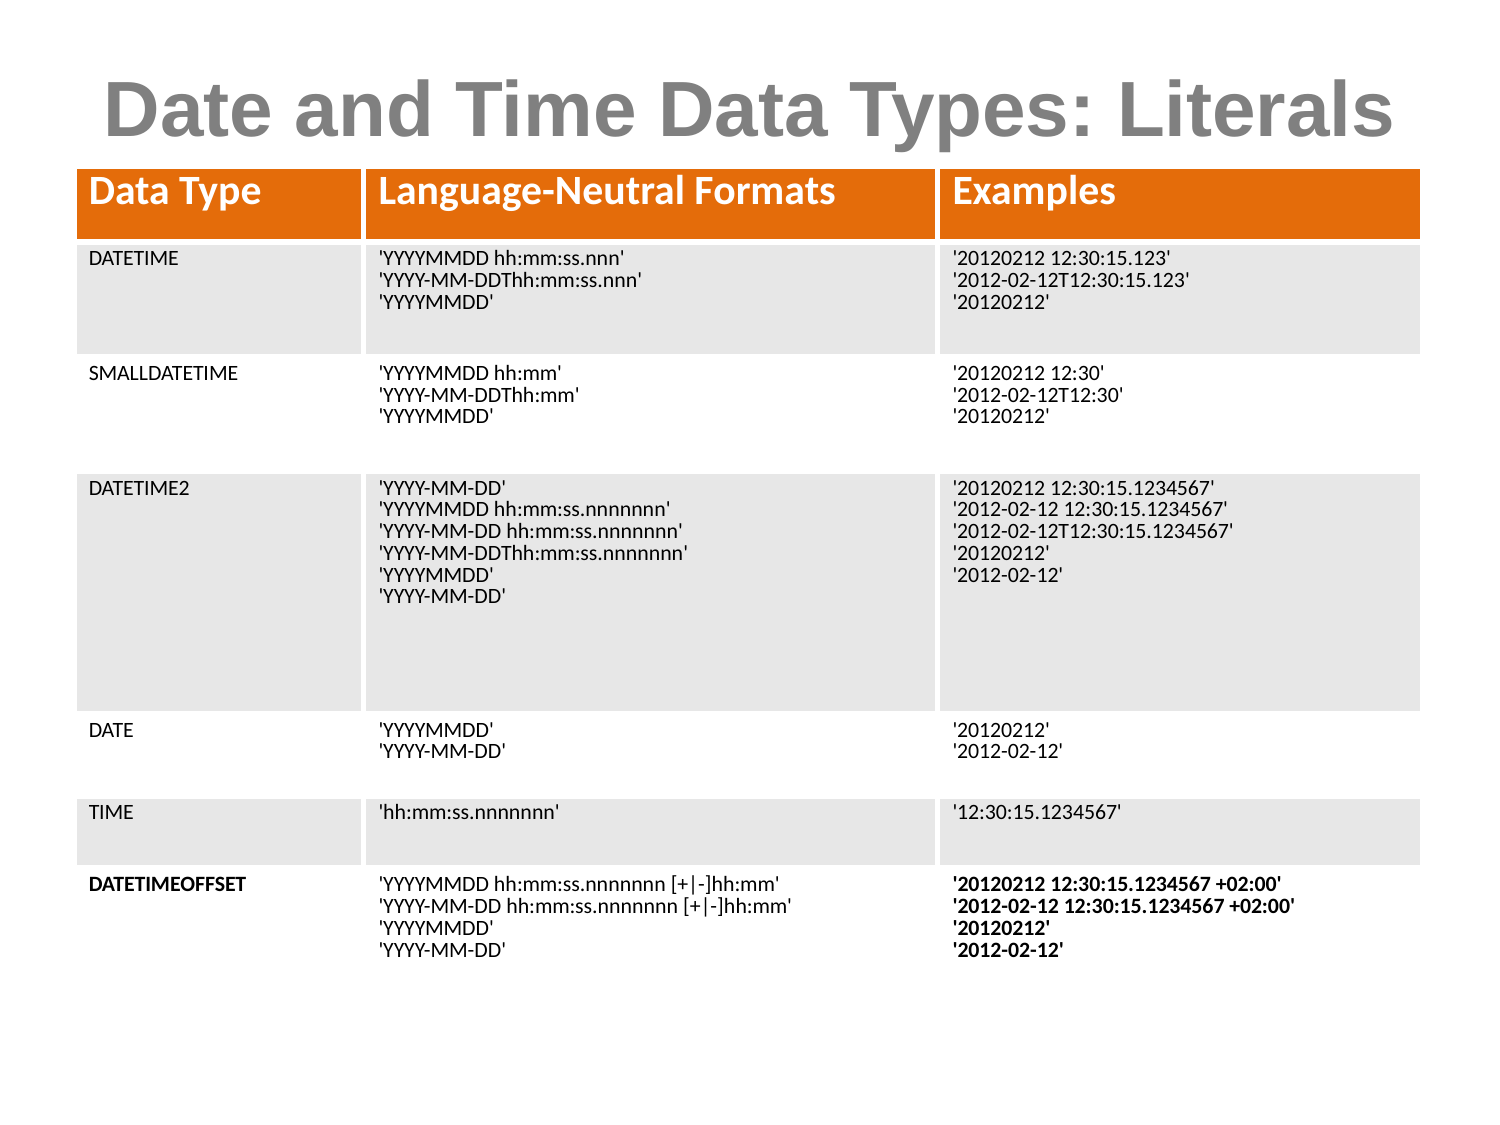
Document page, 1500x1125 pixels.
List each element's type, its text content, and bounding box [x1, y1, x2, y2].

table_cell '20120212 12:30:15.123' '2012-02-12T12:30:15.123' '20120212' [940, 245, 1420, 354]
table_cell 'YYYY-MM-DD' 'YYYYMMDD hh:mm:ss.nnnnnnn' 'YYYY-MM-DD hh:mm:ss.nnnnnnn' 'YYYY-MM-DDThh:mm:ss.nnnnnnn' 'YYYYMMDD' 'YYYY-MM-DD' [366, 474, 935, 711]
table_cell '20120212 12:30:15.1234567 +02:00' '2012-02-12 12:30:15.1234567 +02:00' '20120212' '2012-02-12' [940, 871, 1420, 1044]
table_cell '12:30:15.1234567' [940, 799, 1420, 865]
table_cell DATETIMEOFFSET [77, 871, 361, 1044]
table_cell 'YYYYMMDD' 'YYYY-MM-DD' [366, 716, 935, 793]
table_cell SMALLDATETIME [77, 360, 361, 469]
table_cell '20120212 12:30:15.1234567' '2012-02-12 12:30:15.1234567' '2012-02-12T12:30:15.1234567' '20120212' '2012-02-12' [940, 474, 1420, 711]
table_cell DATETIME [77, 245, 361, 354]
table_cell '20120212' '2012-02-12' [940, 716, 1420, 793]
table_cell 'hh:mm:ss.nnnnnnn' [366, 799, 935, 865]
table_cell DATE [77, 716, 361, 793]
table_cell 'YYYYMMDD hh:mm:ss.nnnnnnn [+|-]hh:mm' 'YYYY-MM-DD hh:mm:ss.nnnnnnn [+|-]hh:mm' 'YYYYMMDD' 'YYYY-MM-DD' [366, 871, 935, 1044]
table_cell TIME [77, 799, 361, 865]
table_cell DATETIME2 [77, 474, 361, 711]
title Date and Time Data Types: Literals [75, 45, 1425, 163]
table_cell '20120212 12:30' '2012-02-12T12:30' '20120212' [940, 360, 1420, 469]
table_cell 'YYYYMMDD hh:mm' 'YYYY-MM-DDThh:mm' 'YYYYMMDD' [366, 360, 935, 469]
table_header Language-Neutral Formats [366, 169, 935, 239]
table_cell 'YYYYMMDD hh:mm:ss.nnn' 'YYYY-MM-DDThh:mm:ss.nnn' 'YYYYMMDD' [366, 245, 935, 354]
table_header Data Type [77, 169, 361, 239]
table_header Examples [940, 169, 1420, 239]
